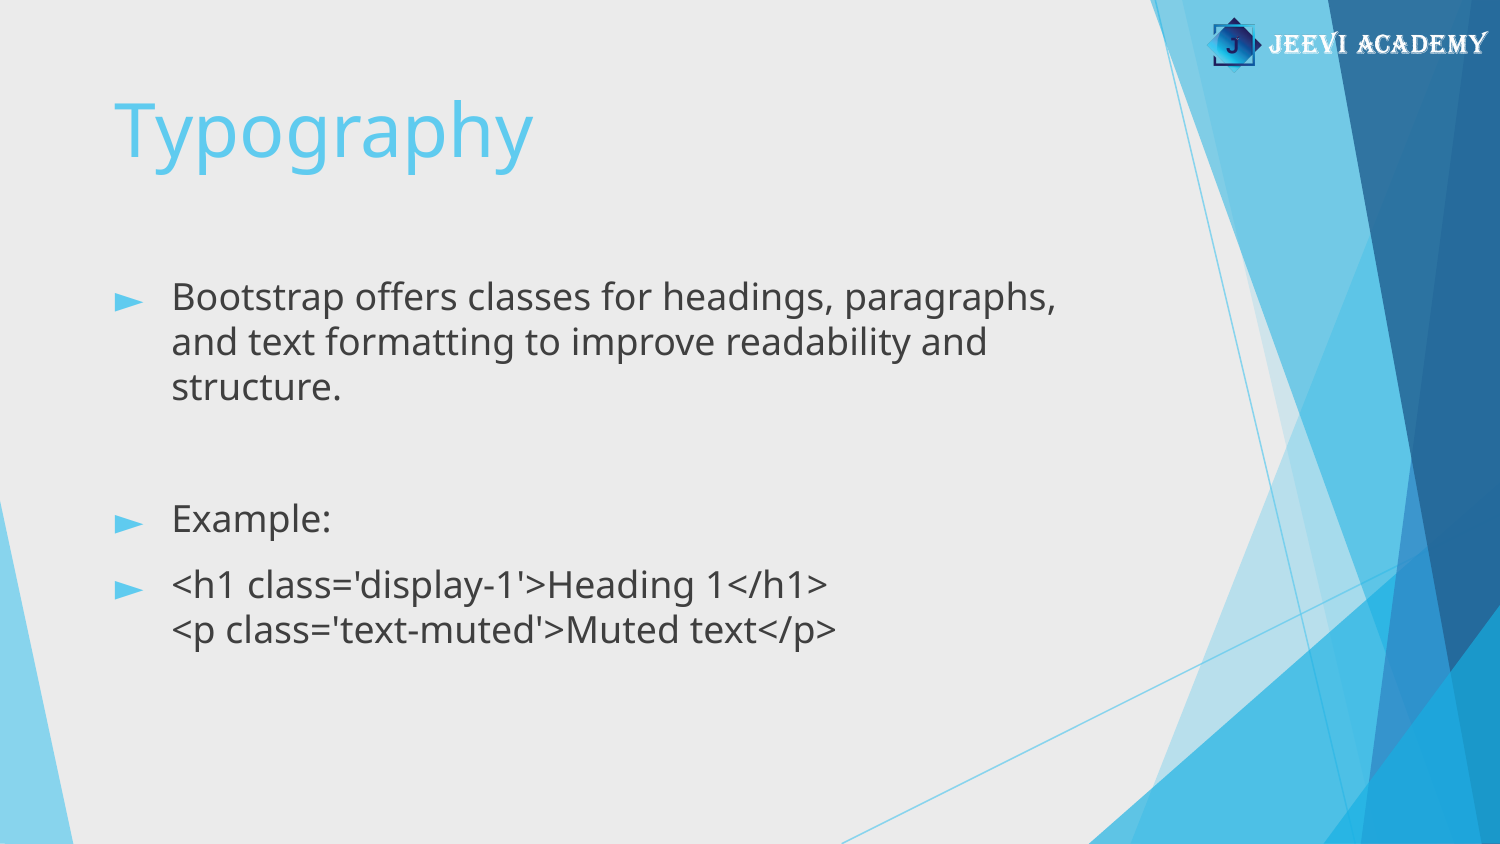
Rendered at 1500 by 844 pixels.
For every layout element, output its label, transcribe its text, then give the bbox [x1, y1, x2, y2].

list Bootstrap offers classes for headings, paragraphs, and text formatting to improve readability and structure. Example: <h1 class='display-1'>Heading 1</h1> <p class='text-muted'>Muted text</p> [99, 265, 1142, 744]
picture [1203, 14, 1490, 75]
title Typography [99, 75, 1142, 238]
